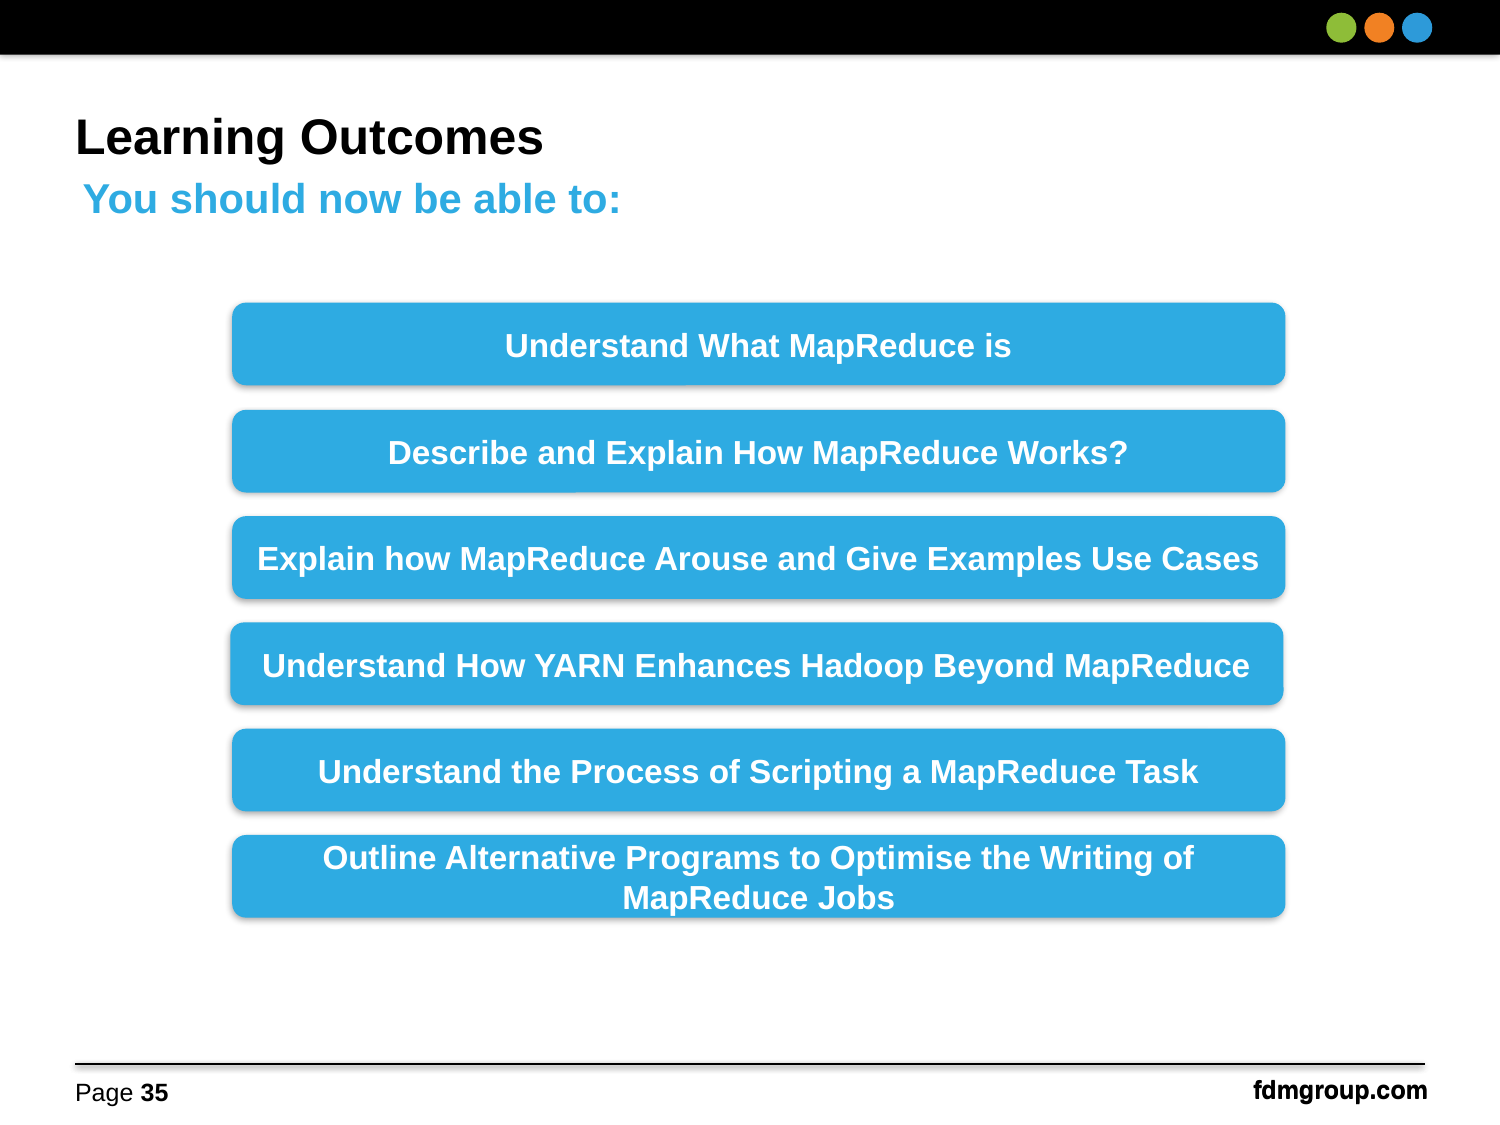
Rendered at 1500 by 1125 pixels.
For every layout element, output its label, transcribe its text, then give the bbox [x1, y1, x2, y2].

text_box [99, 243, 1435, 917]
text_box Explain how MapReduce Arouse and Give Examples Use Cases [231, 515, 1287, 600]
text_box Describe and Explain How MapReduce Works? [231, 409, 1287, 494]
slide_number Page 35 [75, 1076, 425, 1107]
title Learning Outcomes [75, 104, 1425, 173]
text_box Understand What MapReduce is [231, 301, 1287, 387]
text_box Outline Alternative Programs to Optimise the Writing of MapReduce Jobs [231, 834, 1287, 919]
text_box Understand the Process of Scripting a MapReduce Task [231, 727, 1287, 813]
text_box You should now be able to: [70, 160, 918, 234]
text_box Understand How YARN Enhances Hadoop Beyond MapReduce [229, 621, 1285, 706]
